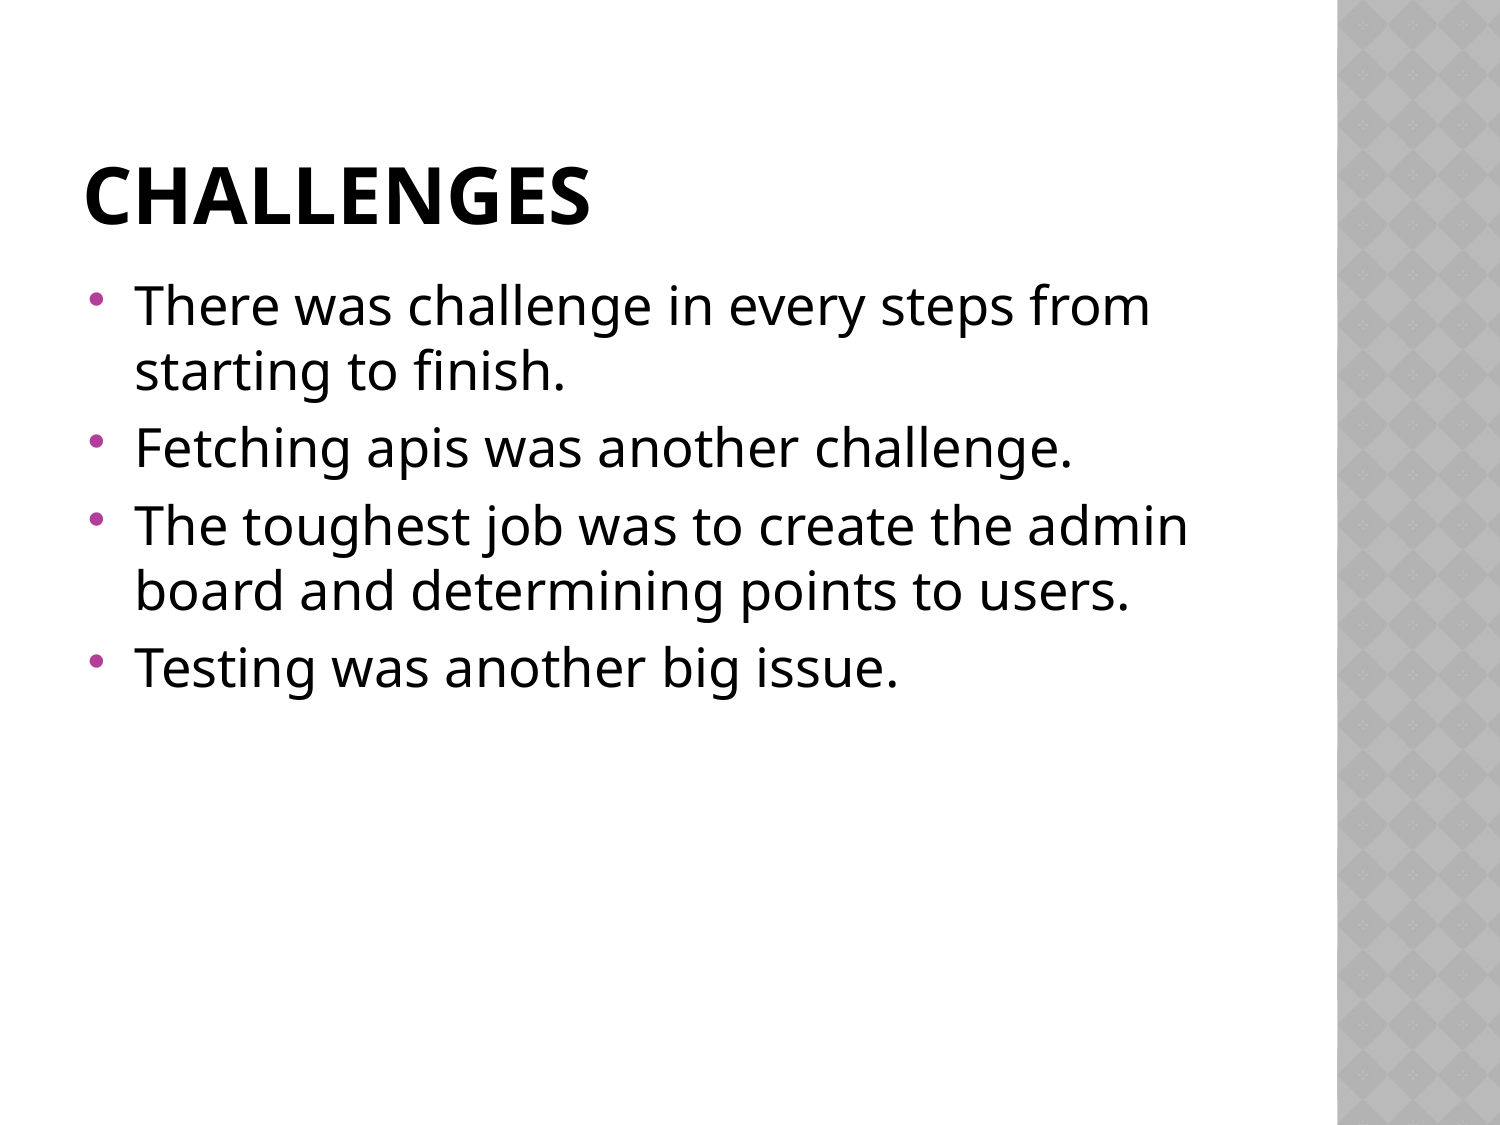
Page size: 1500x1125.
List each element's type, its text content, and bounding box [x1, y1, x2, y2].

title Challenges [75, 52, 1263, 240]
list There was challenge in every steps from starting to finish. Fetching apis was another challenge. The toughest job was to create the admin board and determining points to users. Testing was another big issue. [75, 264, 1263, 1059]
